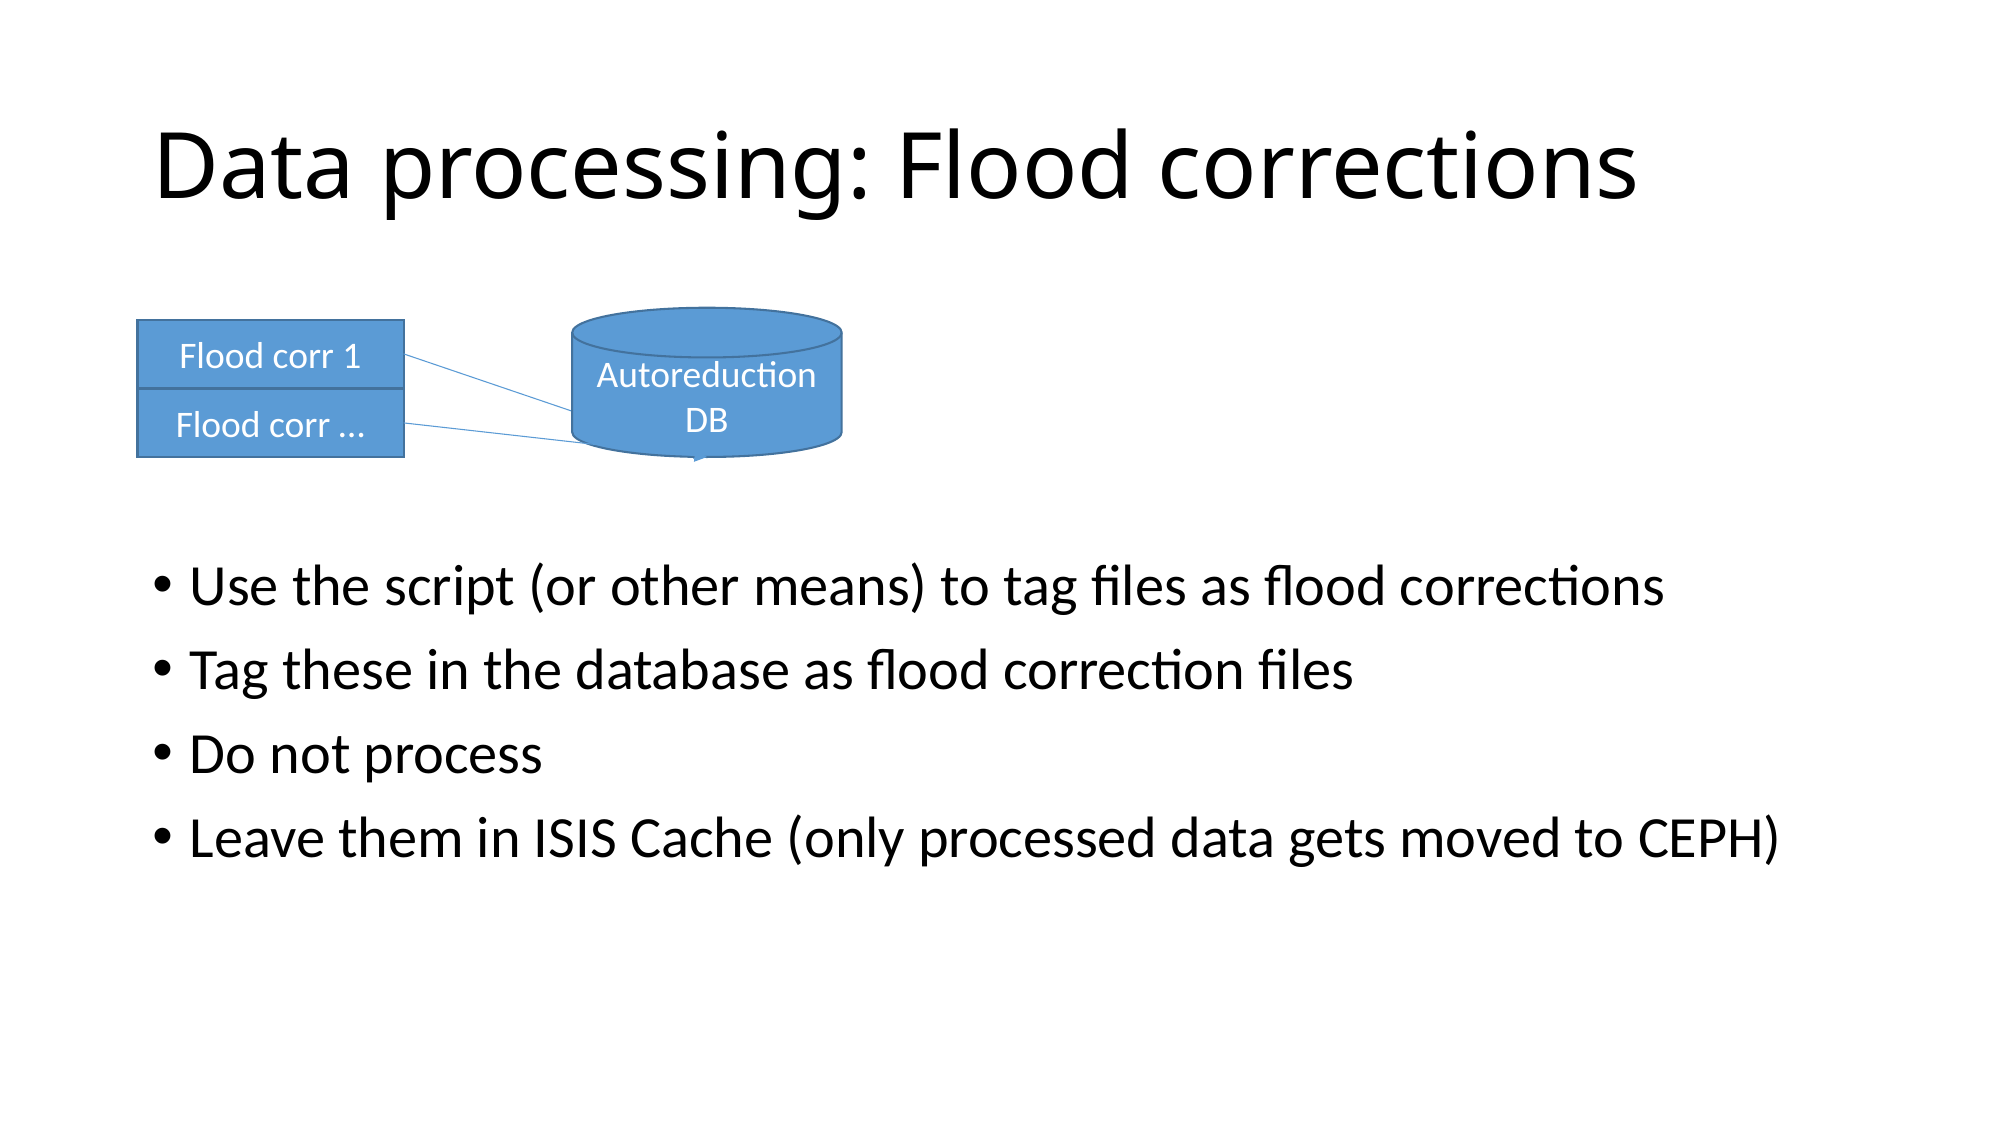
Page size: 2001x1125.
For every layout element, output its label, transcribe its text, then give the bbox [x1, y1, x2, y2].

list Use the script (or other means) to tag files as flood corrections Tag these in the database as flood correction files Do not process Leave them in ISIS Cache (only processed data gets moved to CEPH) [137, 547, 1863, 1014]
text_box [403, 353, 573, 382]
text_box Autoreduction DB [571, 306, 843, 459]
title Data processing: Flood corrections [137, 59, 1863, 278]
text_box Flood corr 1 [136, 319, 405, 389]
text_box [403, 382, 573, 423]
text_box Flood corr … [136, 389, 405, 458]
